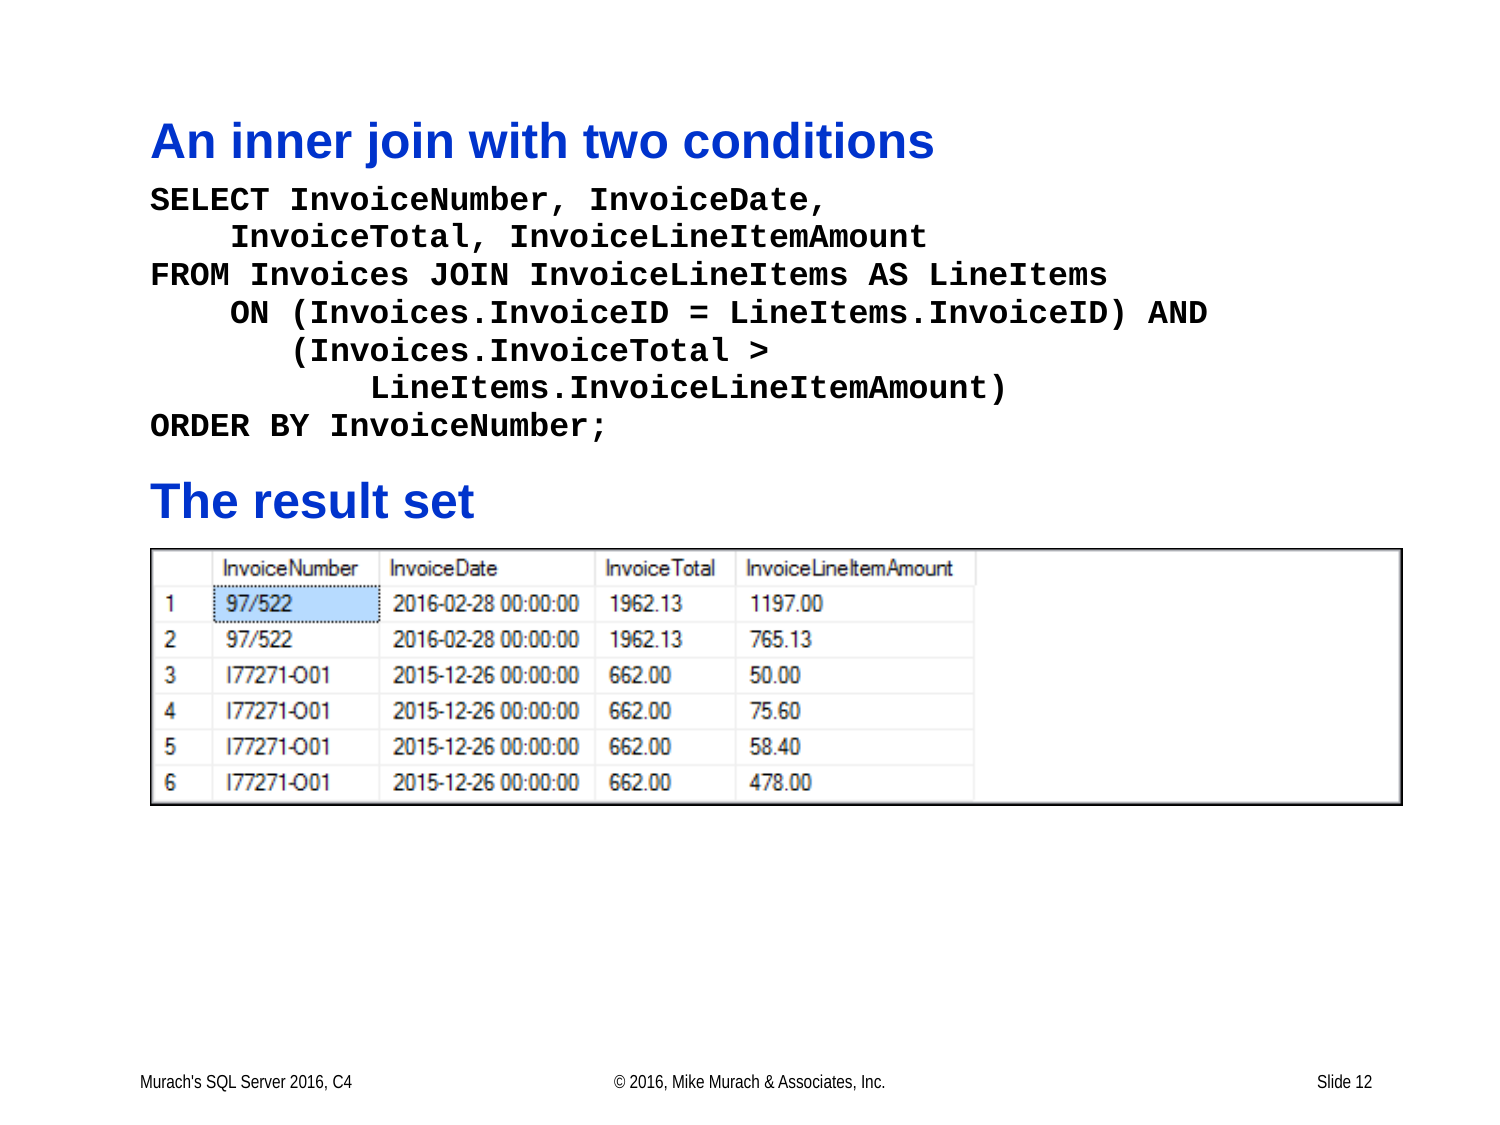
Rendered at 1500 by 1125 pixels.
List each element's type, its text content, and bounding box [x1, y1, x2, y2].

slide_number Slide 12 [1074, 1024, 1388, 1101]
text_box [149, 112, 1348, 543]
picture [149, 548, 1403, 806]
footer © 2016, Mike Murach & Associates, Inc. [474, 1024, 1026, 1101]
slide_number Murach's SQL Server 2016, C4 [124, 1024, 451, 1101]
